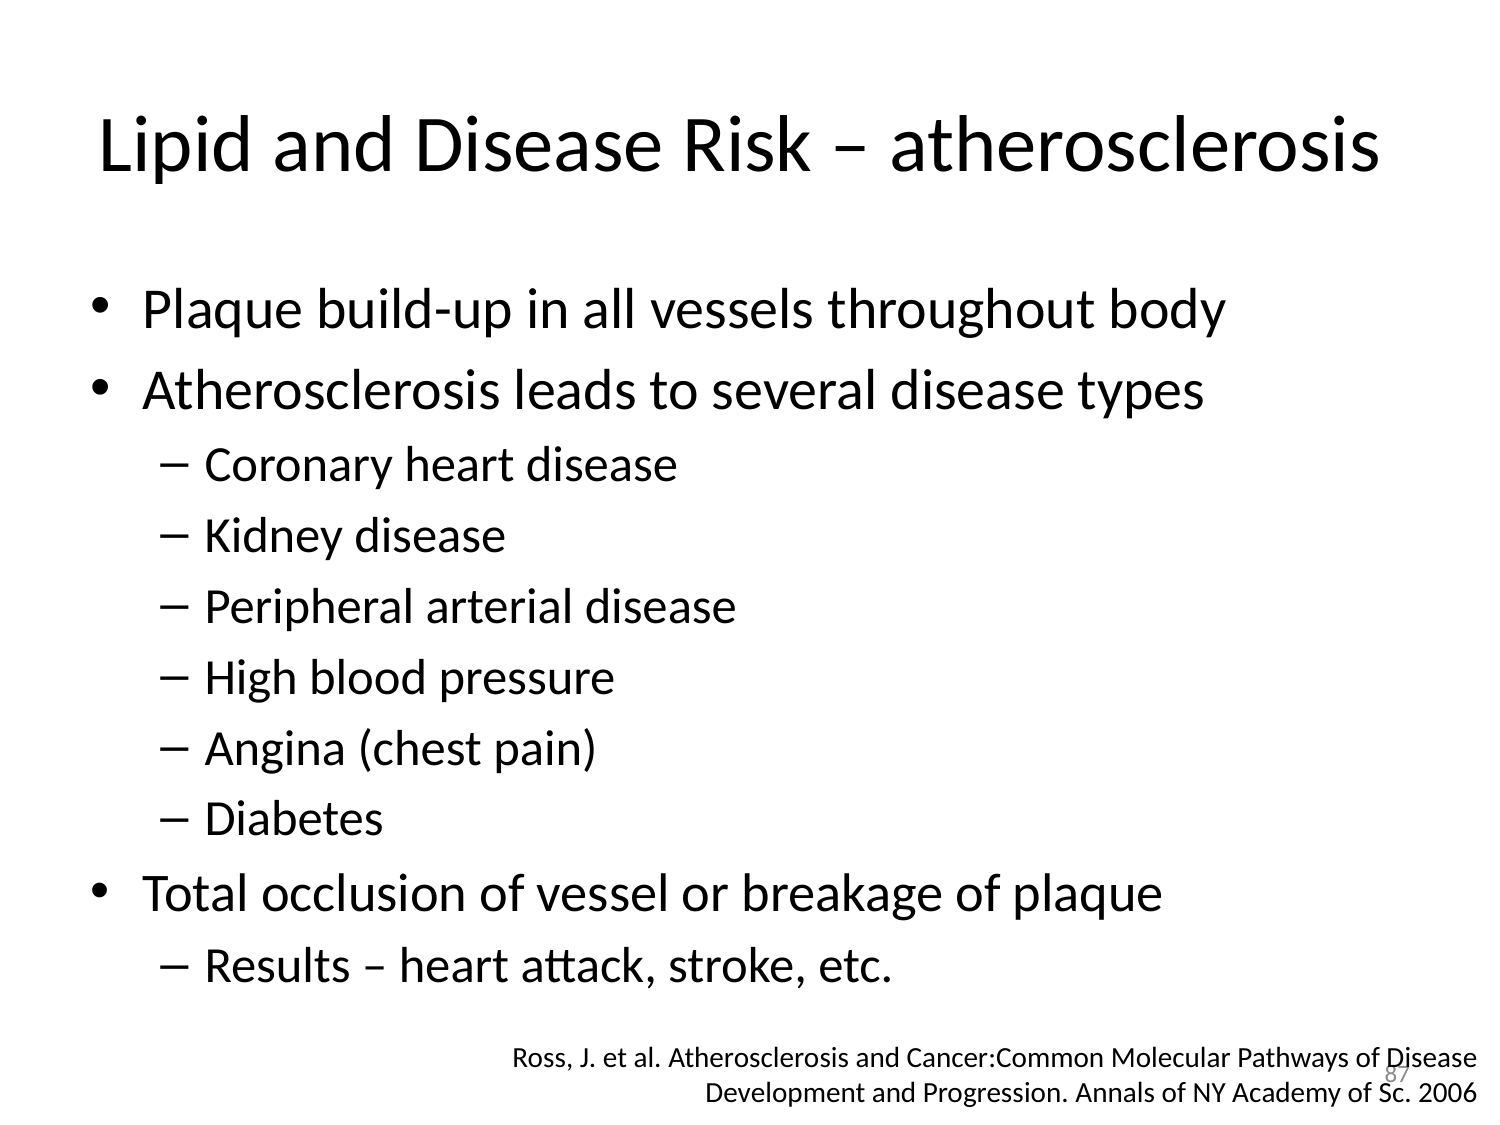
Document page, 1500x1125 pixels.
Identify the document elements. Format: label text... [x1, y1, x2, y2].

text_box Ross, J. et al. Atherosclerosis and Cancer:Common Molecular Pathways of Disease Development and Progression. Annals of NY Academy of Sc. 2006 [481, 1031, 1493, 1125]
title Lipid and Disease Risk – atherosclerosis [75, 45, 1425, 233]
list Plaque build-up in all vessels throughout body Atherosclerosis leads to several disease types Coronary heart disease Kidney disease Peripheral arterial disease High blood pressure Angina (chest pain) Diabetes Total occlusion of vessel or breakage of plaque Results – heart attack, stroke, etc. [75, 262, 1425, 1005]
slide_number 87 [1074, 1042, 1425, 1103]
